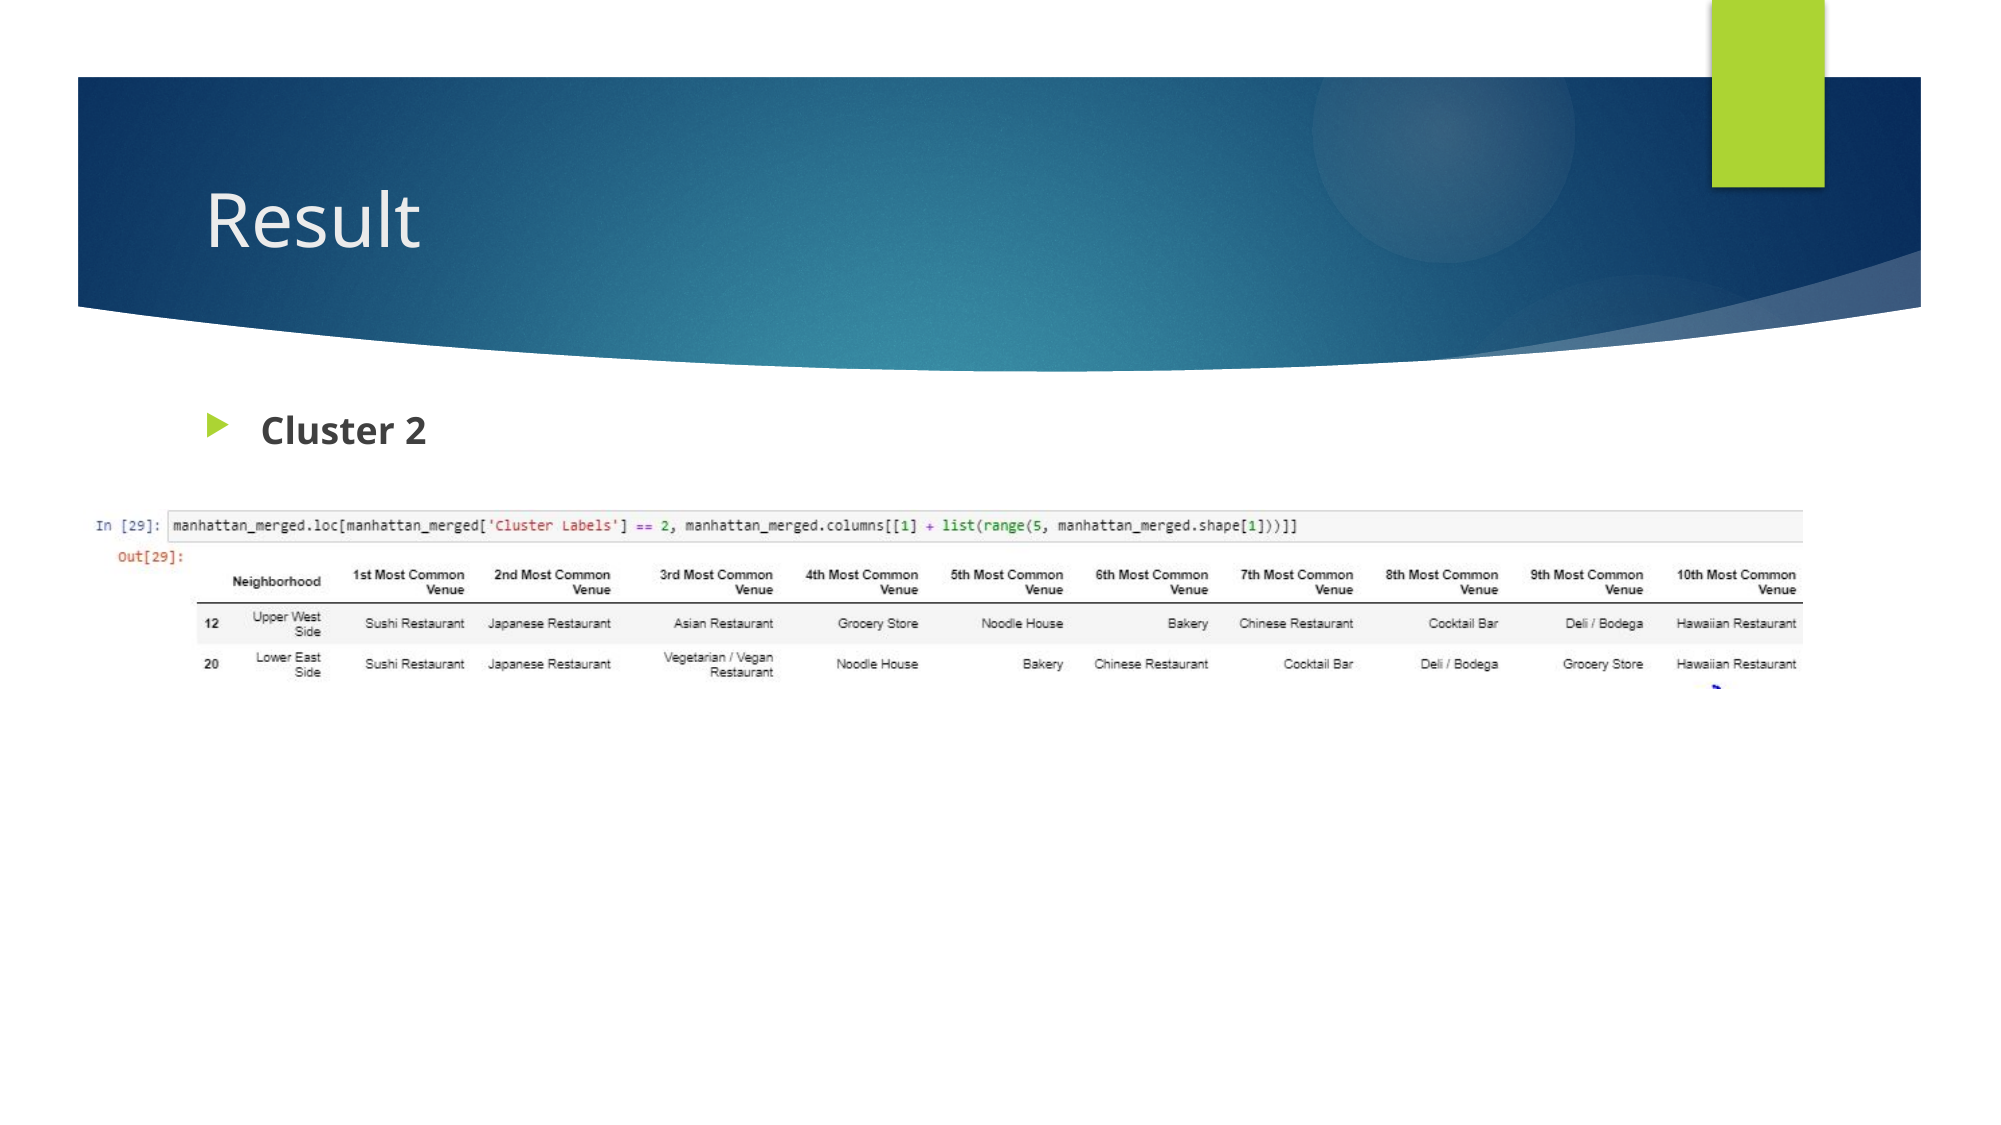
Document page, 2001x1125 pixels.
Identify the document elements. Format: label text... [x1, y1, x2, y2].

list Cluster 2 [189, 399, 1627, 473]
title Result [189, 159, 1627, 276]
picture [83, 509, 1803, 689]
